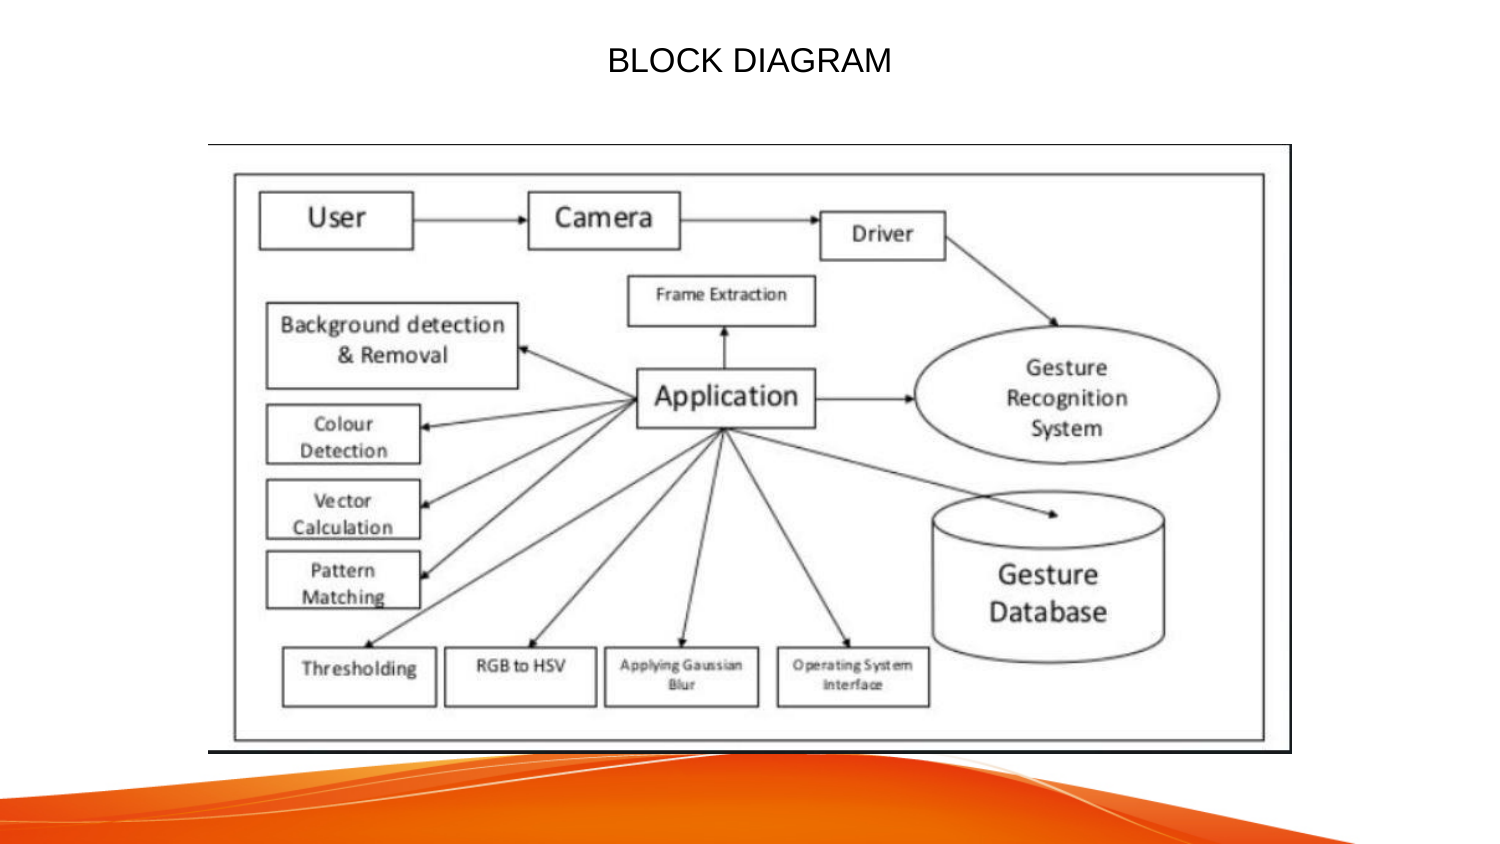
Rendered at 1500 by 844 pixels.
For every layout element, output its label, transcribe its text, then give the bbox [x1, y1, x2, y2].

picture [0, 0, 1500, 844]
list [208, 144, 1292, 754]
title BLOCK DIAGRAM [74, 23, 1426, 96]
